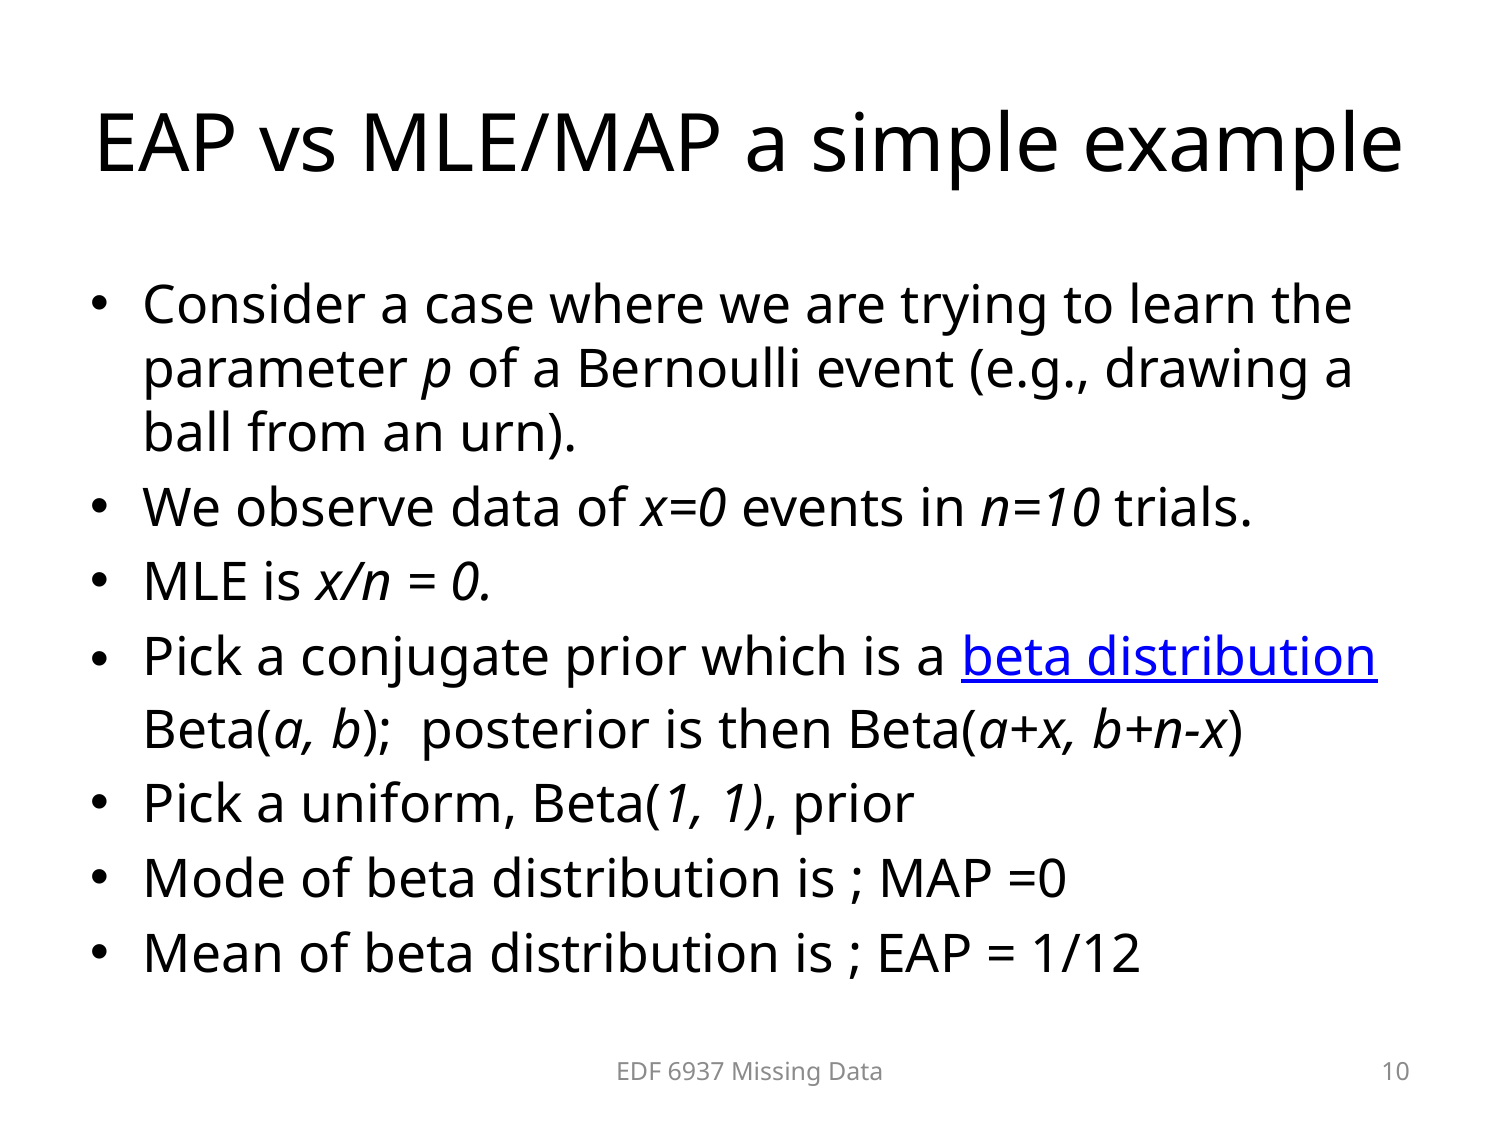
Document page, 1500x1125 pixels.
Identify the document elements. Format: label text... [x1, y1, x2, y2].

footer EDF 6937 Missing Data [512, 1042, 988, 1103]
slide_number 10 [1074, 1042, 1425, 1103]
title EAP vs MLE/MAP a simple example [75, 45, 1425, 233]
